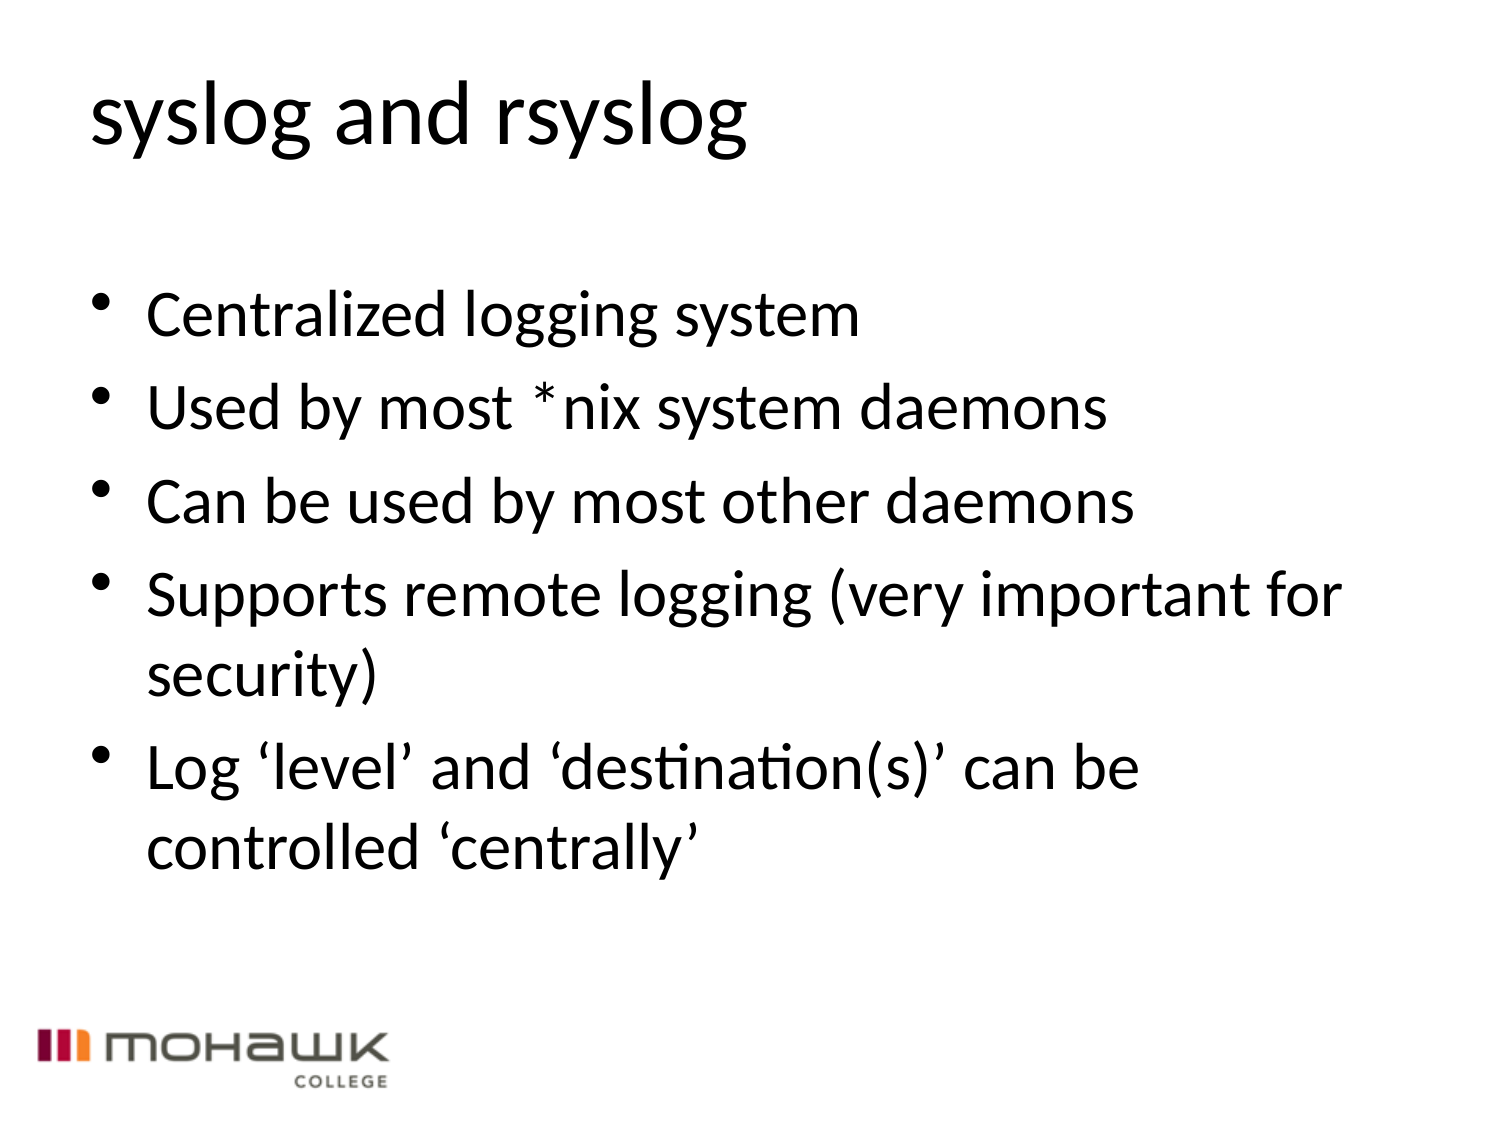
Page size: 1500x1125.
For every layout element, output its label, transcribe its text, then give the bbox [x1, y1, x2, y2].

title syslog and rsyslog [75, 45, 1425, 233]
picture [5, 1000, 422, 1118]
list Centralized logging system Used by most *nix system daemons Can be used by most other daemons Supports remote logging (very important for security) Log ‘level’ and ‘destination(s)’ can be controlled ‘centrally’ [75, 262, 1425, 1005]
